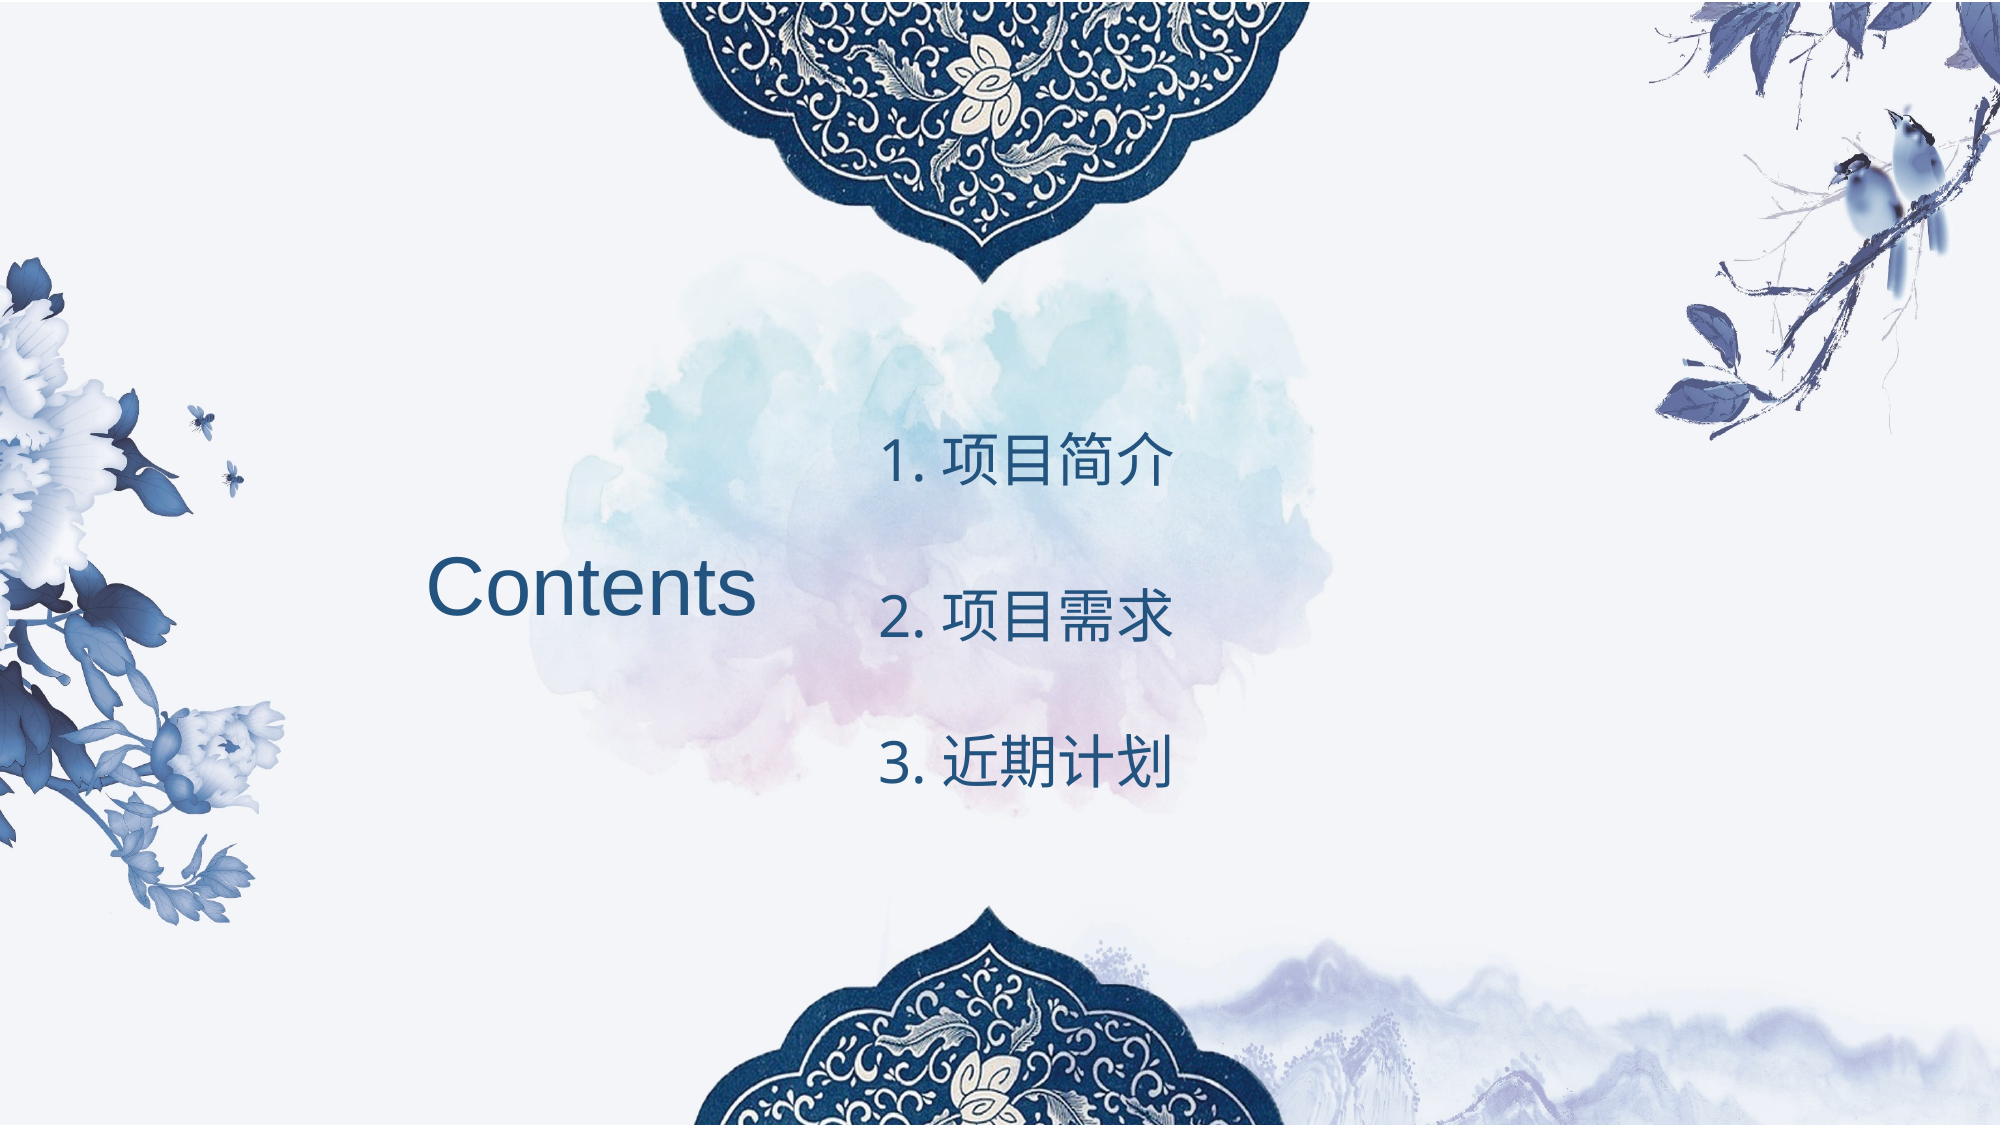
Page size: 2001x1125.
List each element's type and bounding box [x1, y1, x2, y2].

picture [0, 2, 2000, 1125]
text_box [869, 345, 1184, 784]
